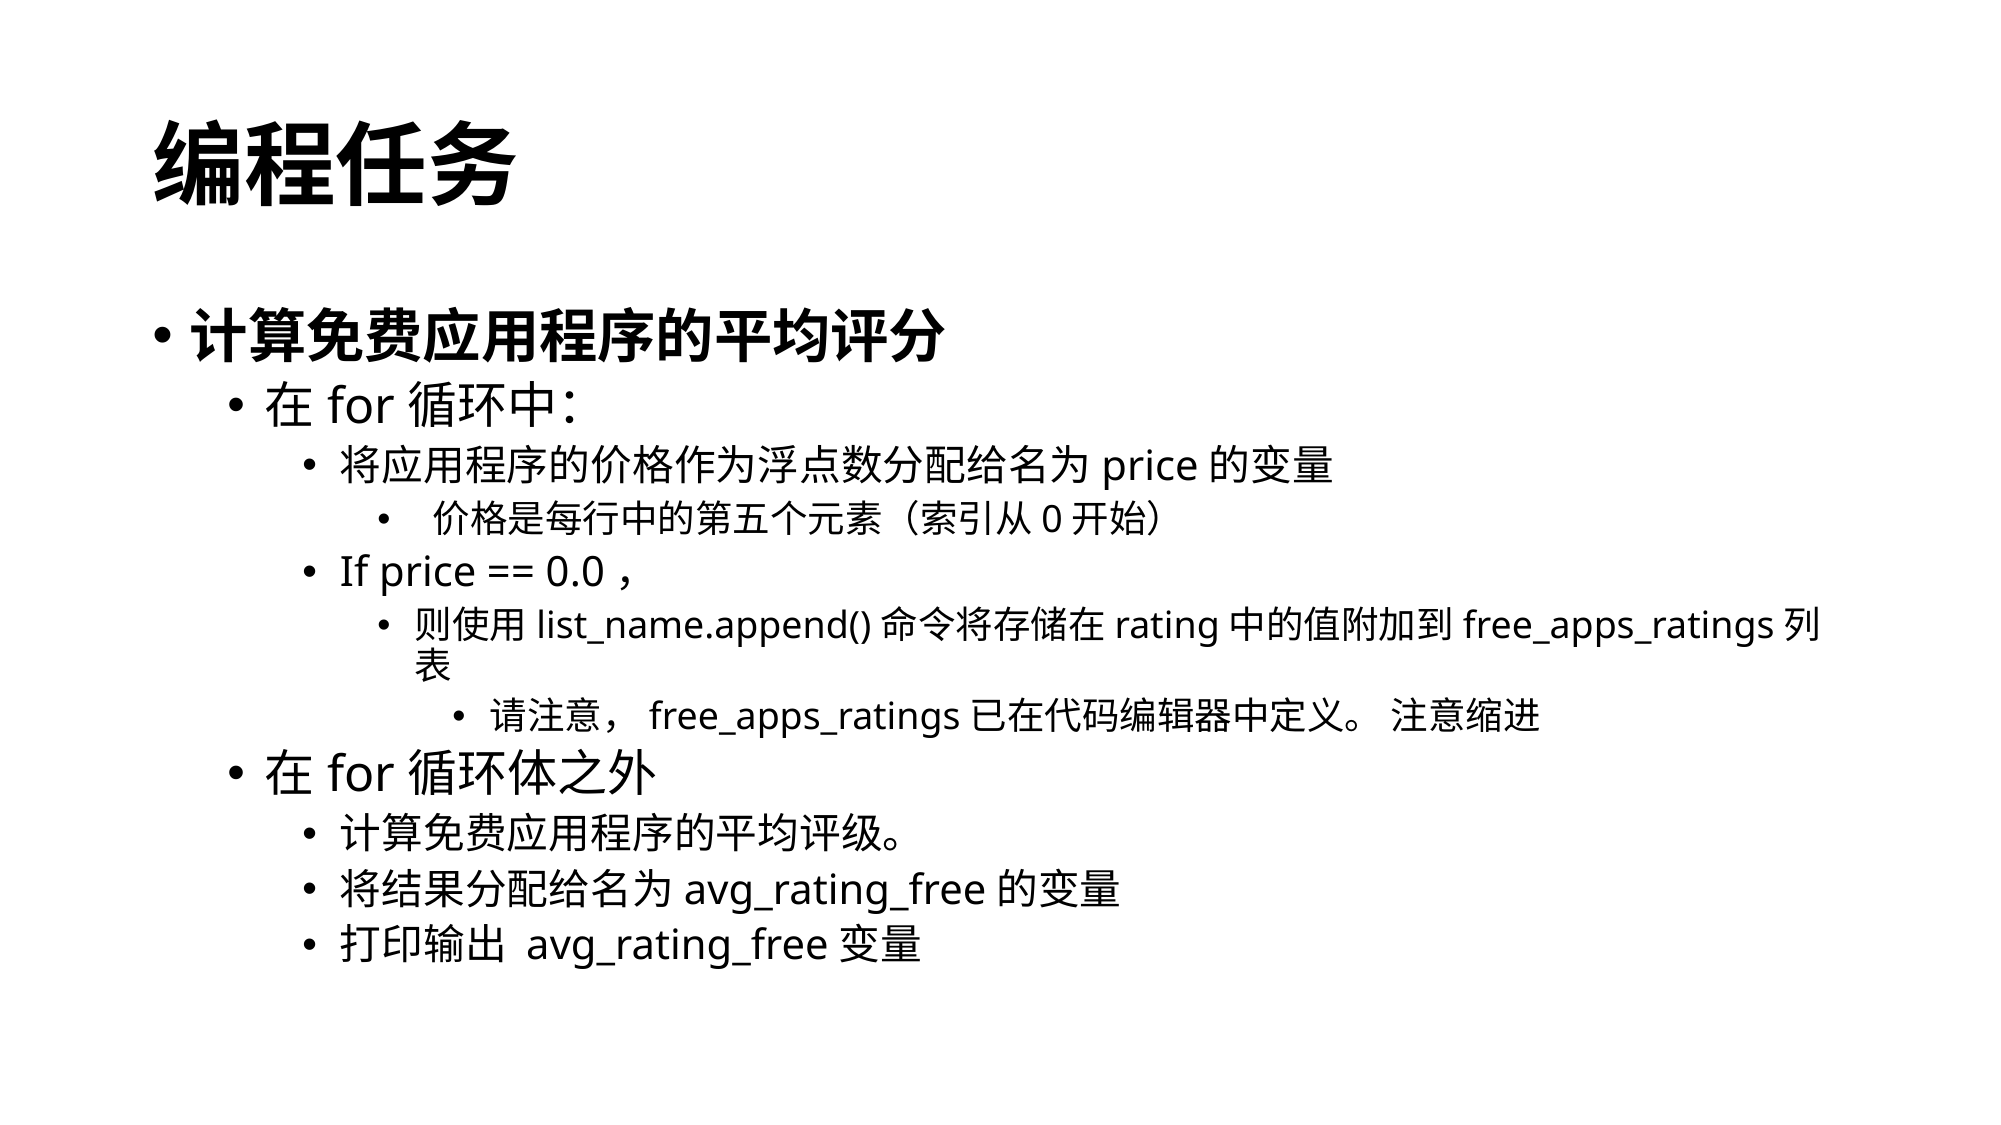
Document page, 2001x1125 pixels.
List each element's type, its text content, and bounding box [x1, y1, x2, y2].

list 计算免费应用程序的平均评分 在for循环中： 将应用程序的价格作为浮点数分配给名为price的变量 价格是每行中的第五个元素（索引从0开始） If price == 0.0， 则使用list_name.append()命令将存储在rating中的值附加到free_apps_ratings列表 请注意，free_apps_ratings已在代码编辑器中定义。 注意缩进 在for循环体之外 计算免费应用程序的平均评级。 将结果分配给名为avg_rating_free的变量 打印输出 avg_rating_free变量 [137, 299, 1863, 1014]
title 编程任务 [137, 59, 1863, 278]
